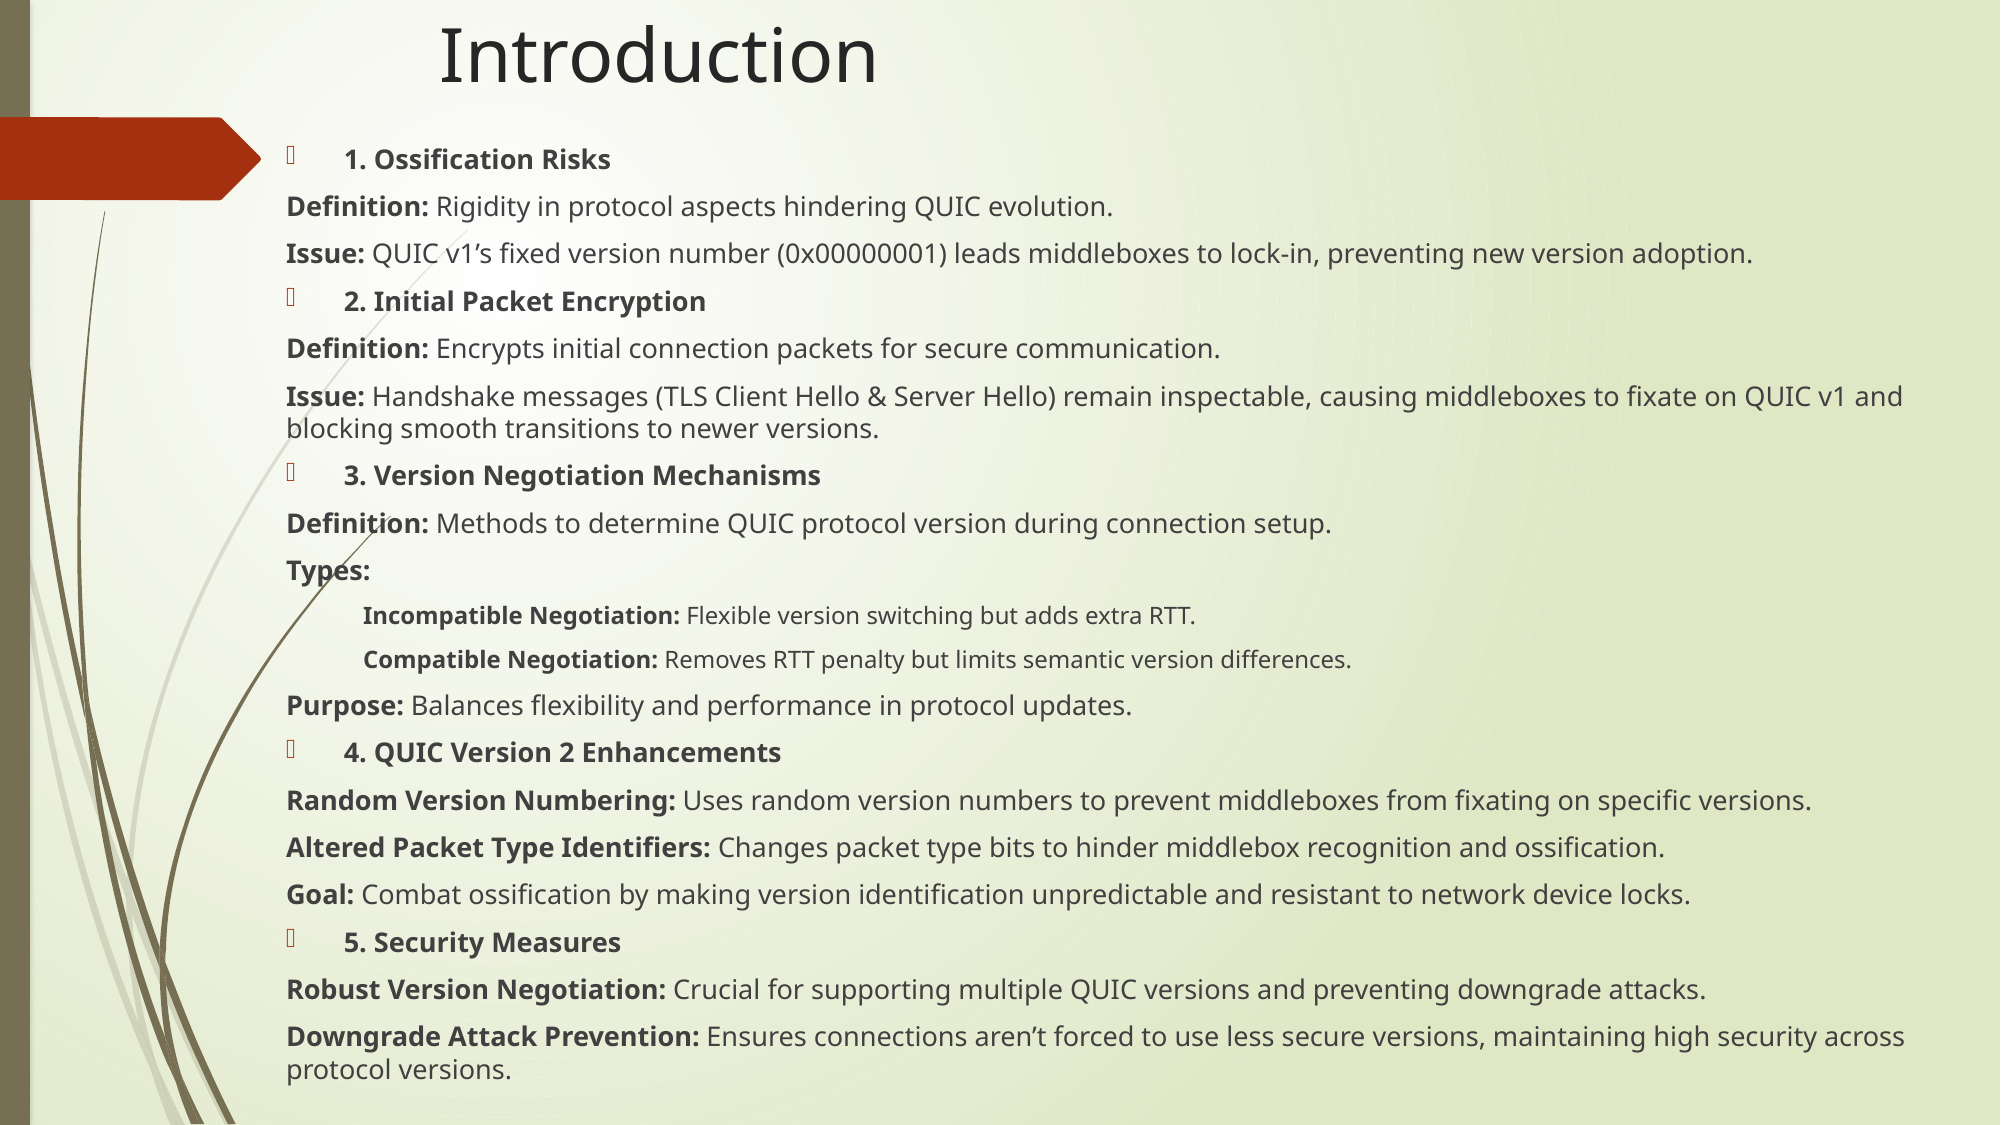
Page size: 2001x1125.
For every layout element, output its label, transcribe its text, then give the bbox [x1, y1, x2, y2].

list 1. Ossification Risks Definition: Rigidity in protocol aspects hindering QUIC evolution. Issue: QUIC v1’s fixed version number (0x00000001) leads middleboxes to lock-in, preventing new version adoption. 2. Initial Packet Encryption Definition: Encrypts initial connection packets for secure communication. Issue: Handshake messages (TLS Client Hello & Server Hello) remain inspectable, causing middleboxes to fixate on QUIC v1 and blocking smooth transitions to newer versions. 3. Version Negotiation Mechanisms Definition: Methods to determine QUIC protocol version during connection setup. Types: Incompatible Negotiation: Flexible version switching but adds extra RTT. Compatible Negotiation: Removes RTT penalty but limits semantic version differences. Purpose: Balances flexibility and performance in protocol updates. 4. QUIC Version 2 Enhancements Random Version Numbering: Uses random version numbers to prevent middleboxes from fixating on specific versions. Altered Packet Type Identifiers: Changes packet type bits to hinder middlebox recognition and ossification. Goal: Combat ossification by making version identification unpredictable and resistant to network device locks. 5. Security Measures Robust Version Negotiation: Crucial for supporting multiple QUIC versions and preventing downgrade attacks. Downgrade Attack Prevention: Ensures connections aren’t forced to use less secure versions, maintaining high security across protocol versions. [270, 134, 1954, 1101]
title Introduction [424, 0, 1887, 114]
